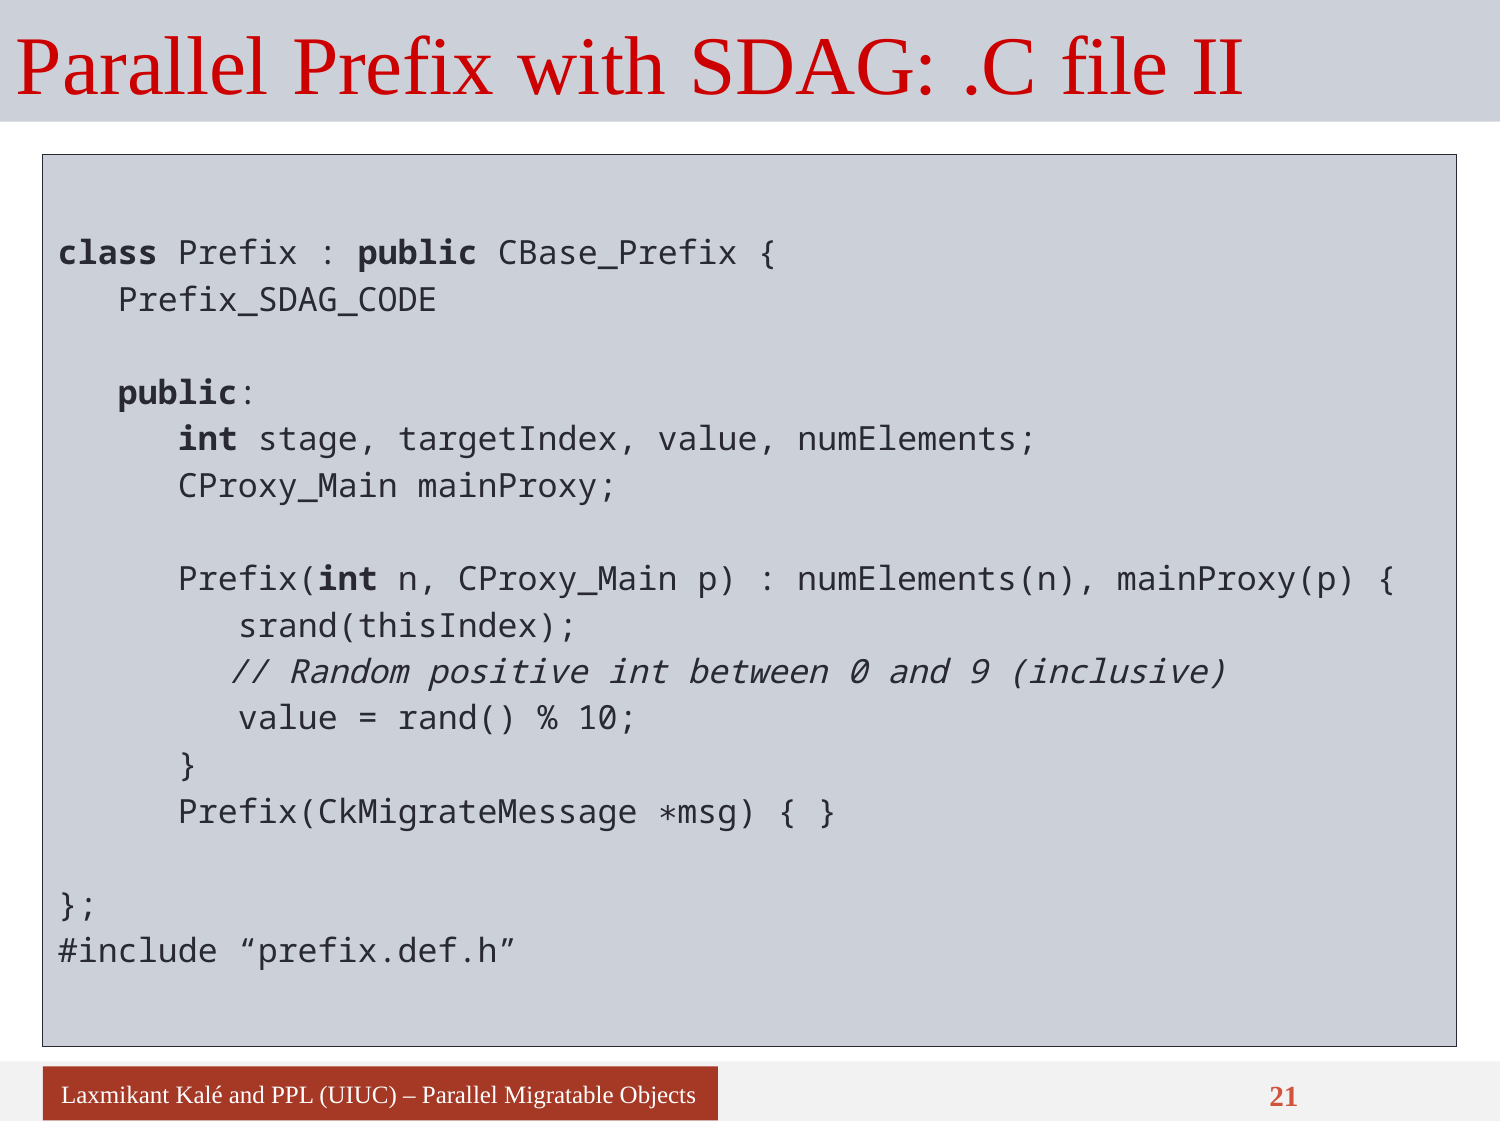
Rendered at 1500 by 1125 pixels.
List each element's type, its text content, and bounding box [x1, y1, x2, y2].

list class Prefix : public CBase_Prefix { Prefix_SDAG_CODE public: int stage, targetIndex, value, numElements; CProxy_Main mainProxy; Prefix(int n, CProxy_Main p) : numElements(n), mainProxy(p) { srand(thisIndex); // Random positive int between 0 and 9 (inclusive) value = rand() % 10; } Prefix(CkMigrateMessage ∗msg) { } }; #include “prefix.def.h” [42, 154, 1457, 1047]
slide_number 21 [1254, 1067, 1457, 1122]
footer Laxmikant Kalé and PPL (UIUC) – Parallel Migratable Objects [42, 1066, 718, 1121]
title Parallel Prefix with SDAG: .C file II [0, 0, 1500, 122]
